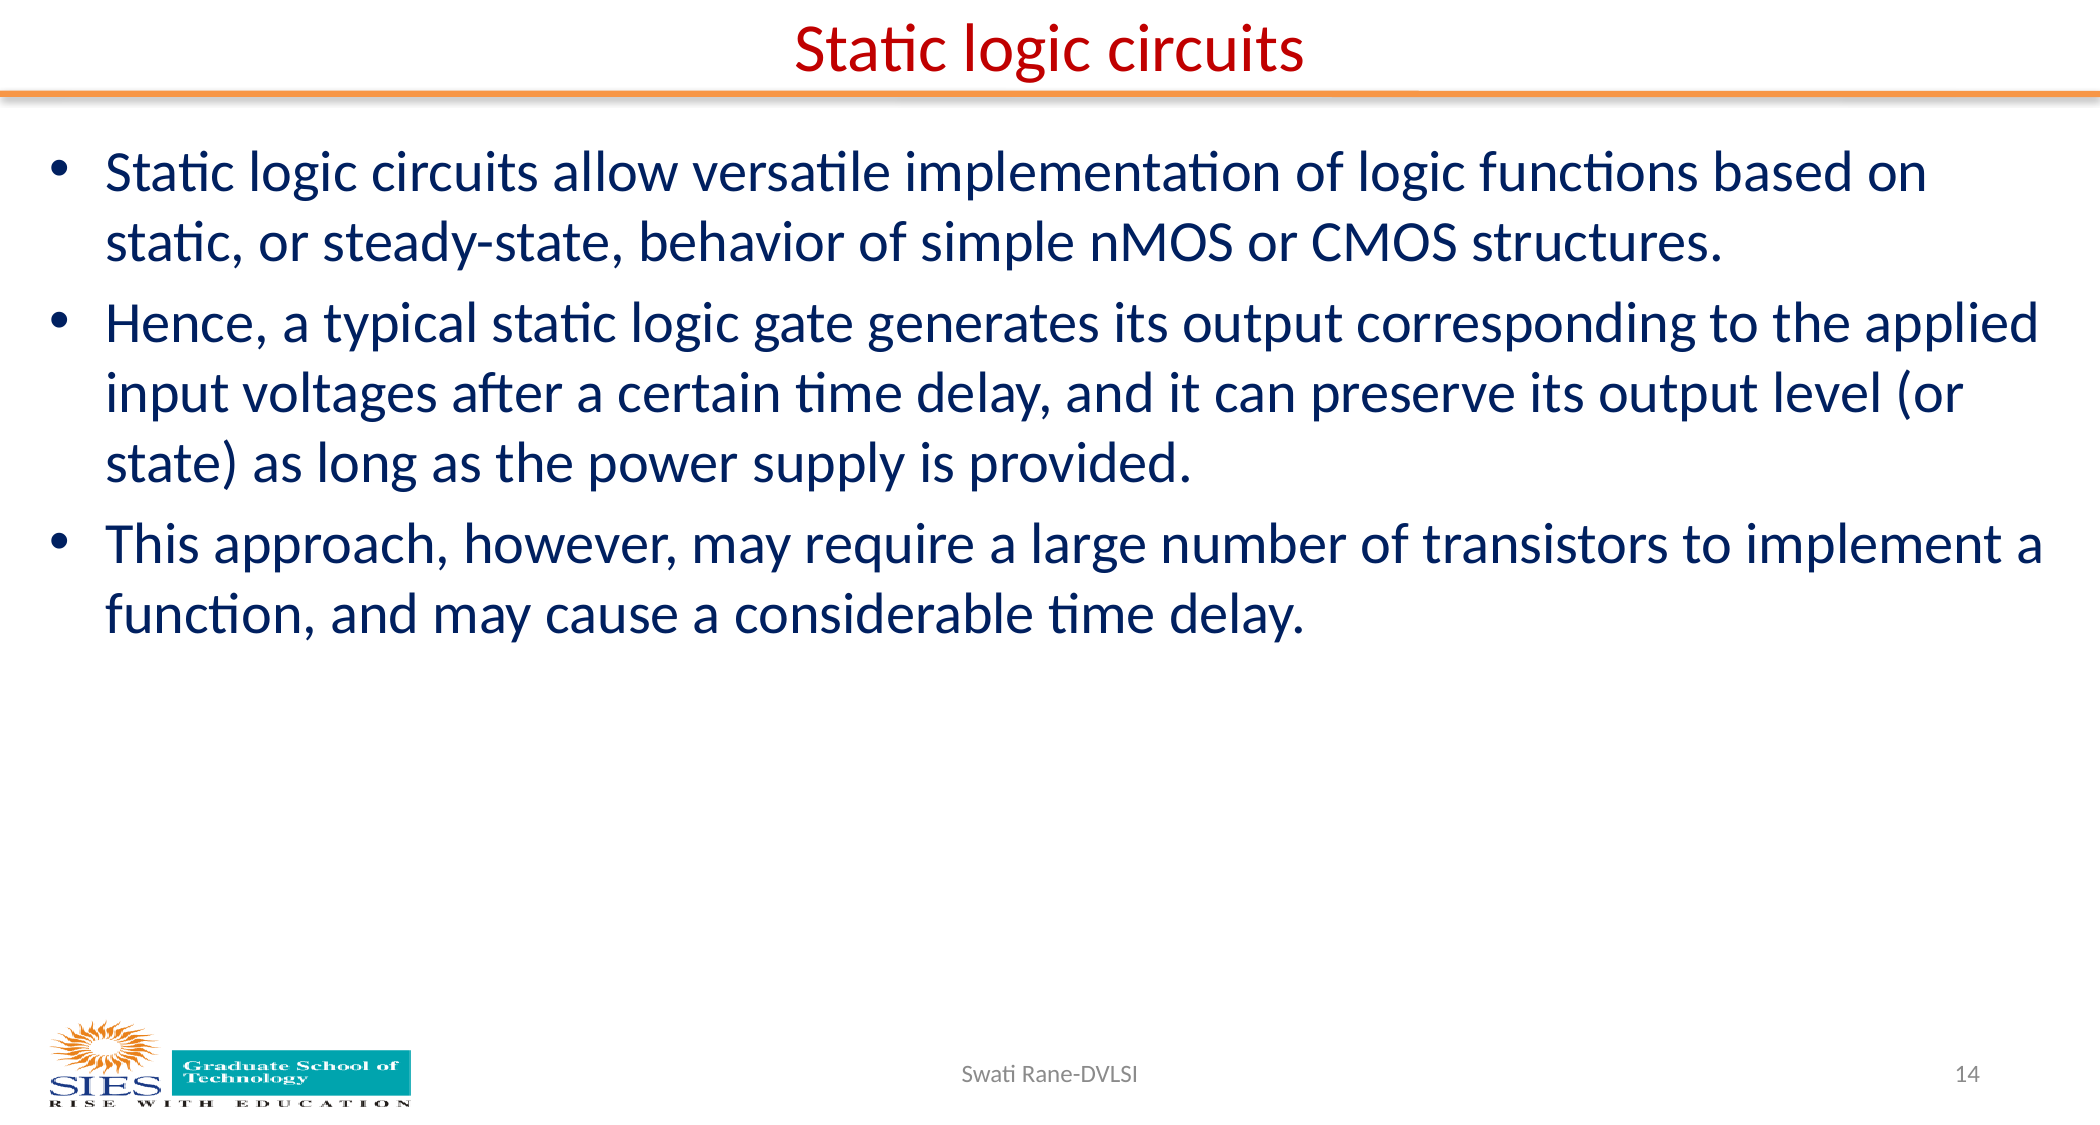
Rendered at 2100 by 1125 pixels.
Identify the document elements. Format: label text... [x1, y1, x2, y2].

list Static logic circuits allow versatile implementation of logic functions based on static, or steady-state, behavior of simple nMOS or CMOS structures. Hence, a typical static logic gate generates its output corresponding to the applied input voltages after a certain time delay, and it can preserve its output level (or state) as long as the power supply is provided. This approach, however, may require a large number of transistors to implement a function, and may cause a considerable time delay. [34, 125, 2066, 1024]
picture [49, 1024, 411, 1107]
footer Swati Rane-DVLSI [717, 1042, 1383, 1103]
title Static logic circuits [105, 0, 1995, 94]
slide_number 14 [1505, 1042, 1995, 1103]
